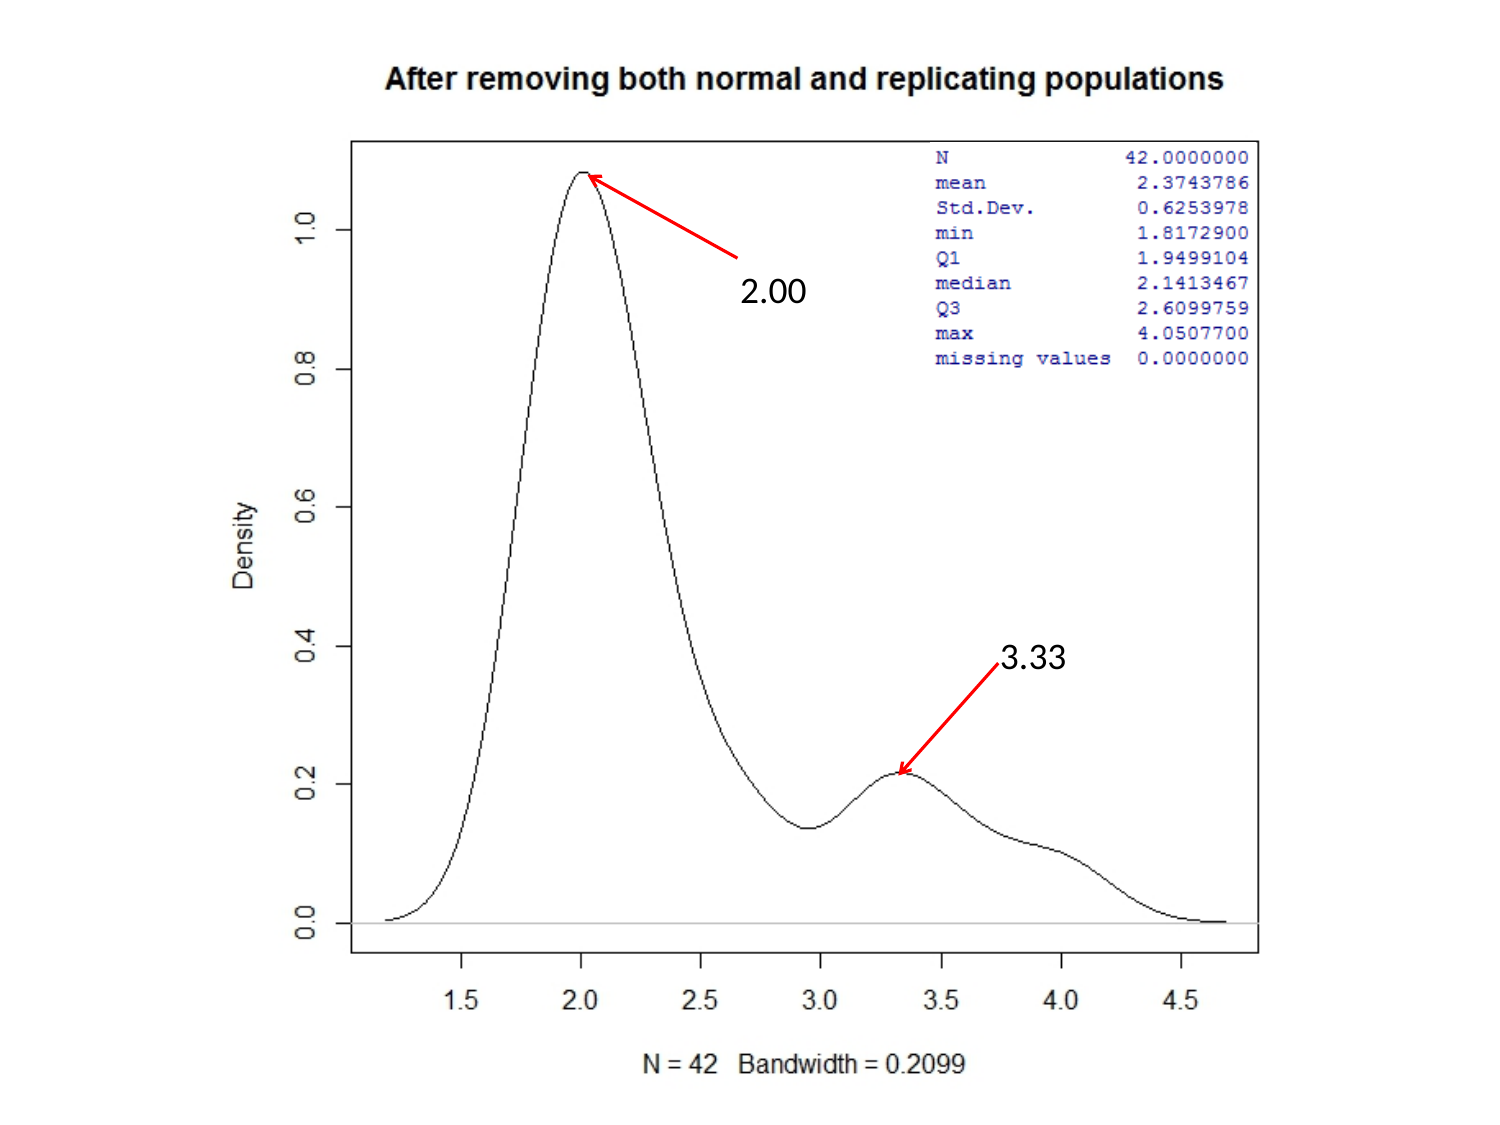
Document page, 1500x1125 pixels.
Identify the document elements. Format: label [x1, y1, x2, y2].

text_box [897, 624, 1083, 776]
text_box [223, 13, 1325, 1113]
text_box [587, 174, 738, 259]
